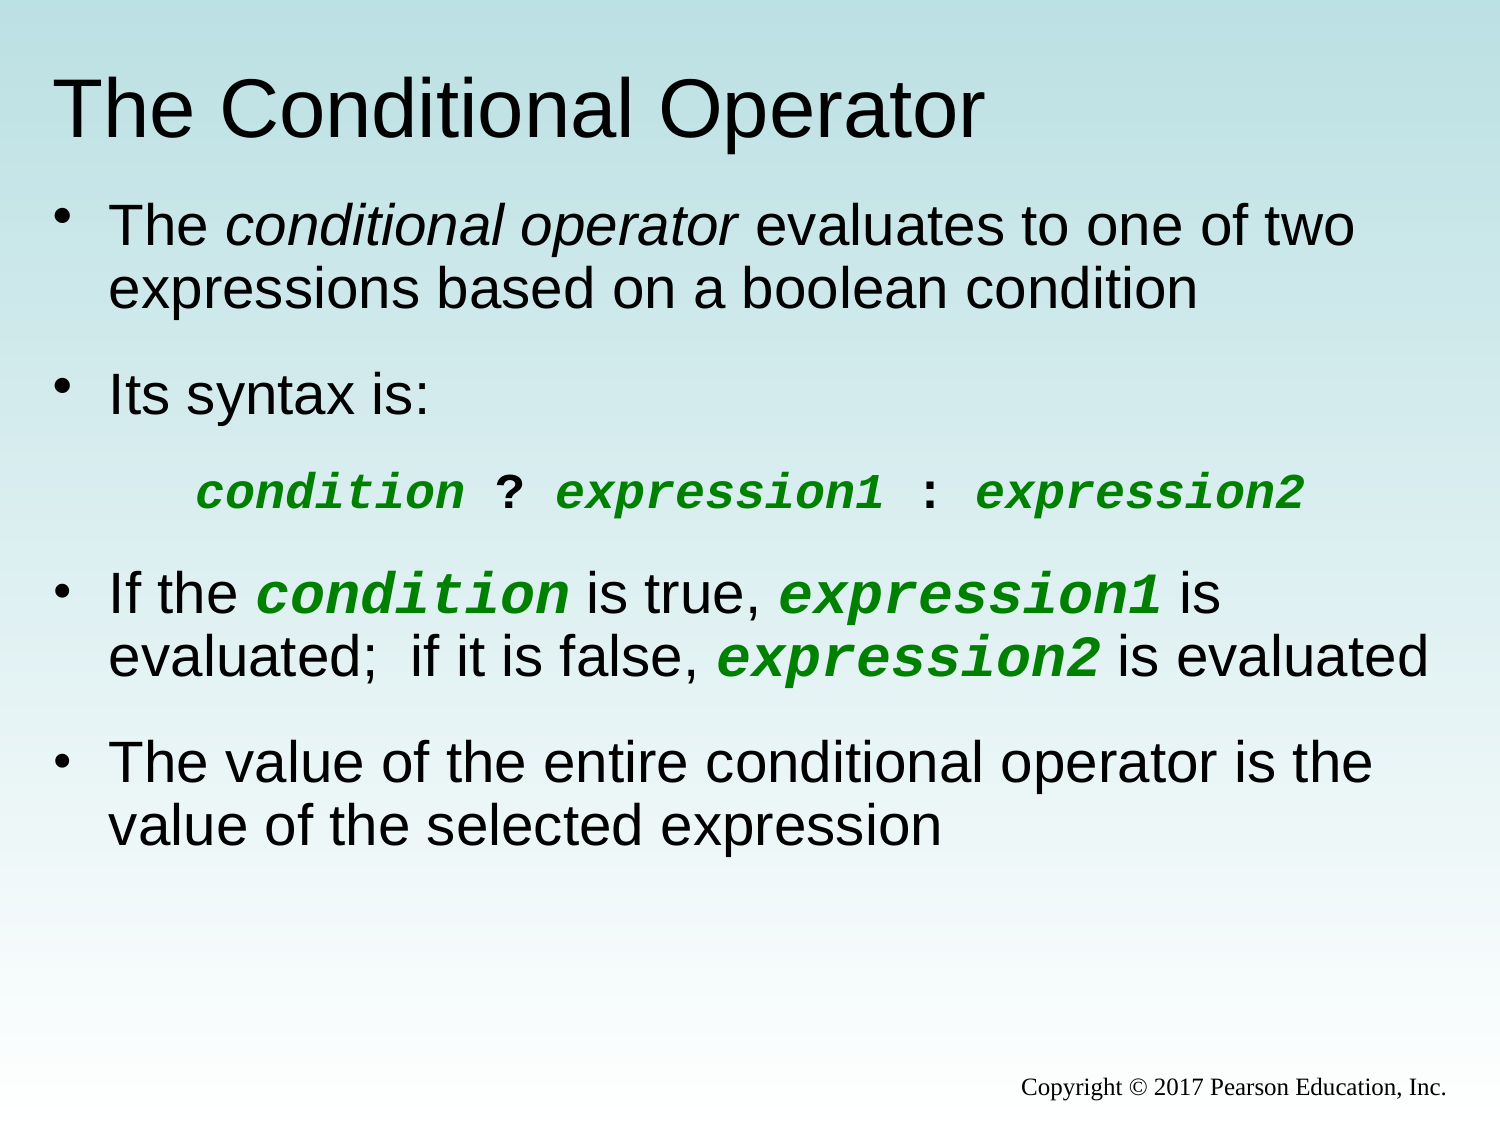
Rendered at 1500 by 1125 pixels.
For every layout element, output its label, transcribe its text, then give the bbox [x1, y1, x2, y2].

list The conditional operator evaluates to one of two expressions based on a boolean condition Its syntax is: condition ? expression1 : expression2 If the condition is true, expression1 is evaluated; if it is false, expression2 is evaluated The value of the entire conditional operator is the value of the selected expression [37, 187, 1463, 1063]
title The Conditional Operator [37, 45, 1463, 163]
footer Copyright © 2017 Pearson Education, Inc. [549, 1062, 1463, 1114]
